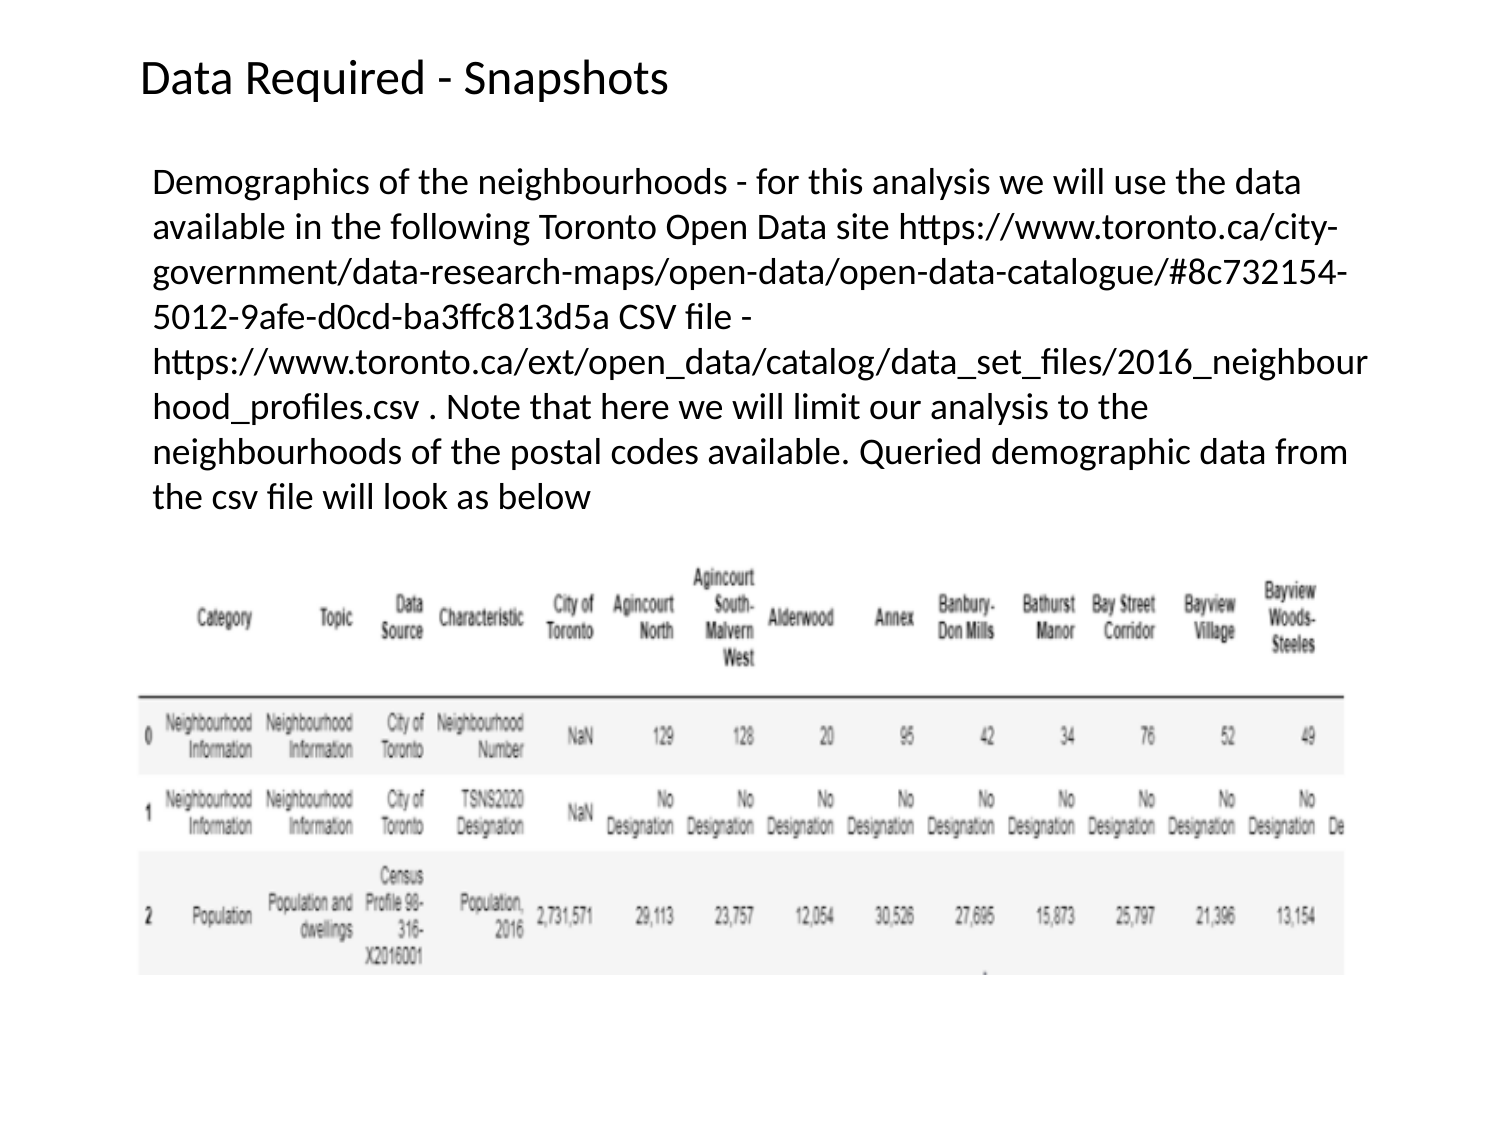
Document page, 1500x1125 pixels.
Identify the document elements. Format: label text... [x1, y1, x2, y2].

title Data Required - Snapshots [125, 37, 1400, 113]
text_box Demographics of the neighbourhoods - for this analysis we will use the data available in the following Toronto Open Data site https://www.toronto.ca/city-government/data-research-maps/open-data/open-data-catalogue/#8c732154-5012-9afe-d0cd-ba3ffc813d5a CSV file - https://www.toronto.ca/ext/open_data/catalog/data_set_files/2016_neighbourhood_profiles.csv . Note that here we will limit our analysis to the neighbourhoods of the postal codes available. Queried demographic data from the csv file will look as below [137, 149, 1388, 525]
picture [87, 537, 1413, 976]
